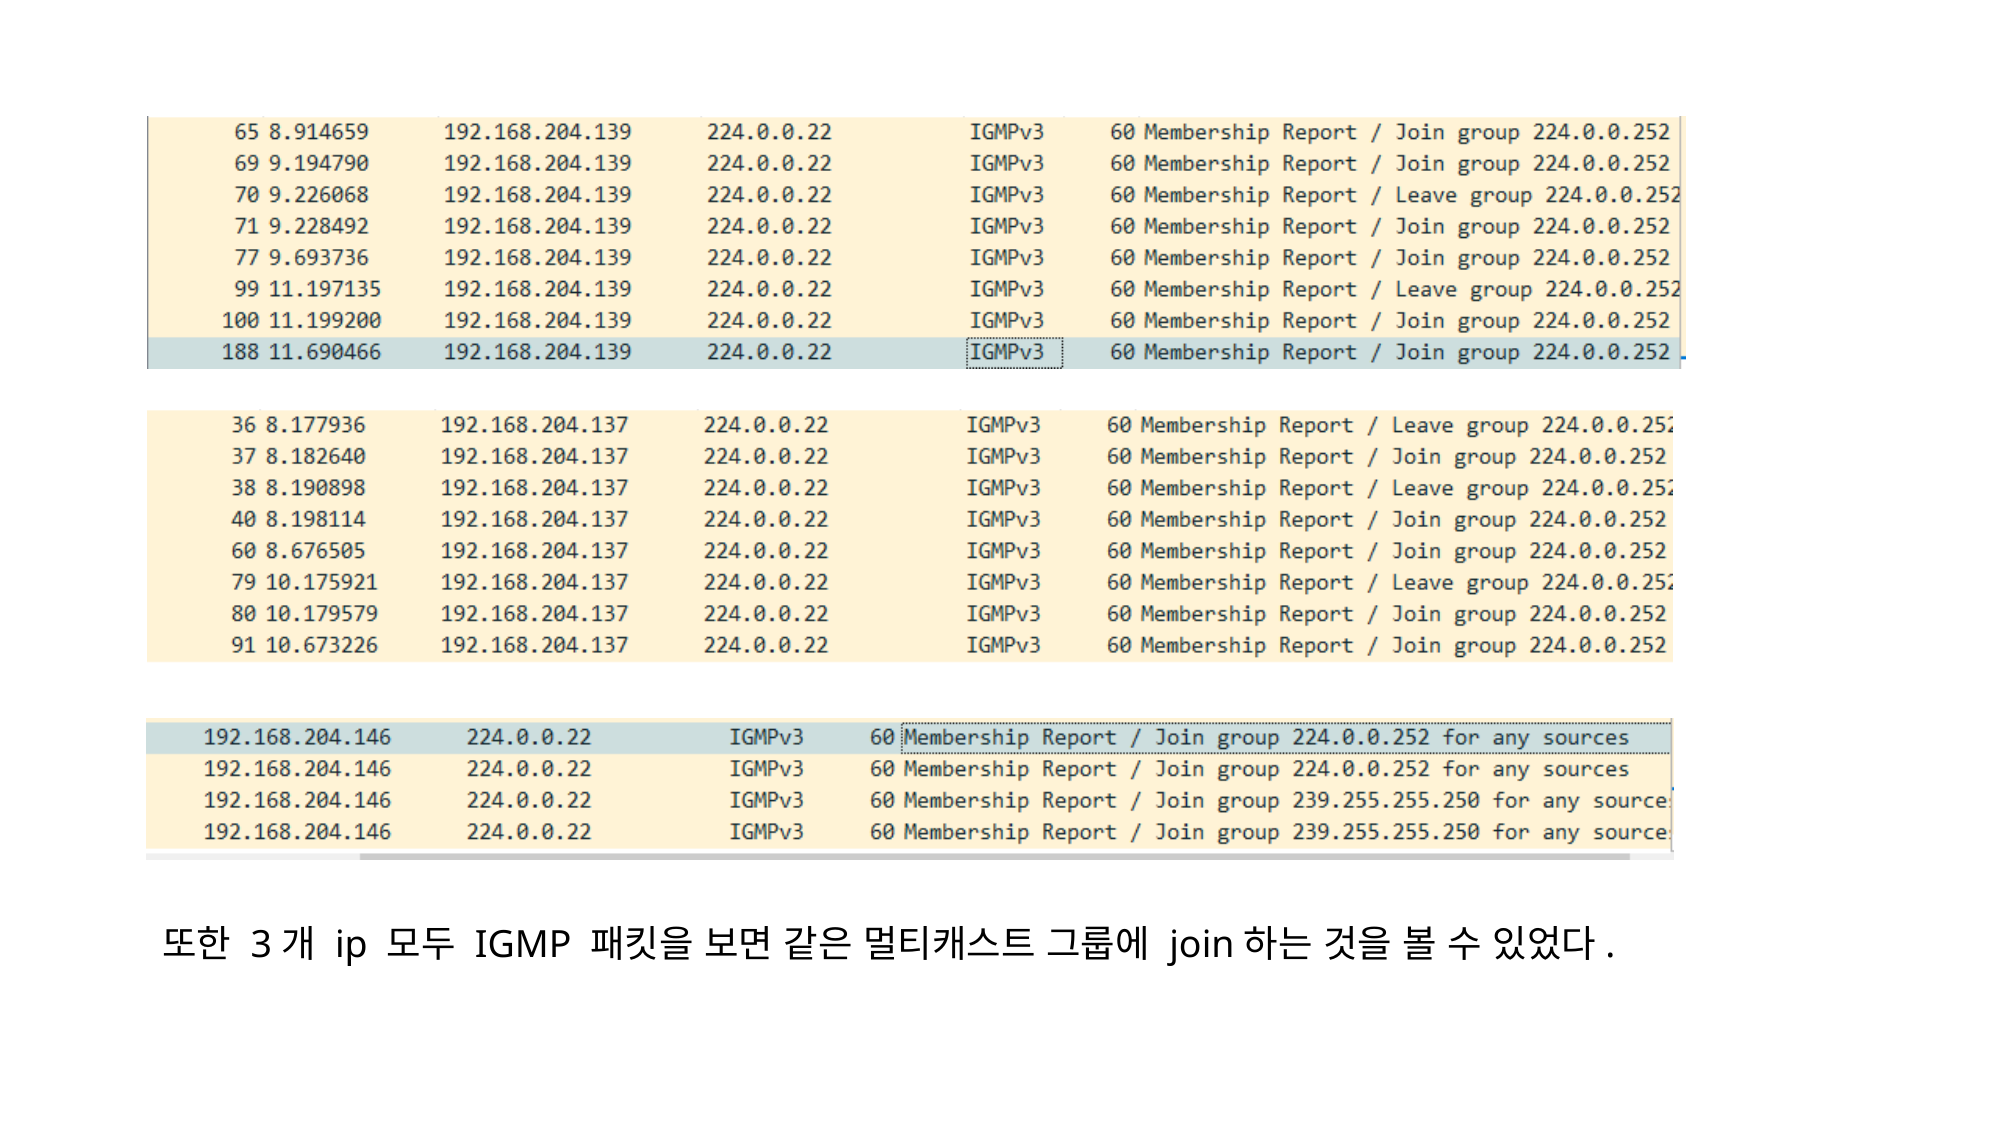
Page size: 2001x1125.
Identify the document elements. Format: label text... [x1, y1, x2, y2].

picture [147, 409, 1673, 667]
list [147, 116, 1686, 369]
text_box 또한 3개 ip 모두 IGMP 패킷을 보면 같은 멀티캐스트 그룹에 join하는 것을 볼 수 있었다. [147, 912, 1686, 972]
picture [146, 718, 1674, 860]
